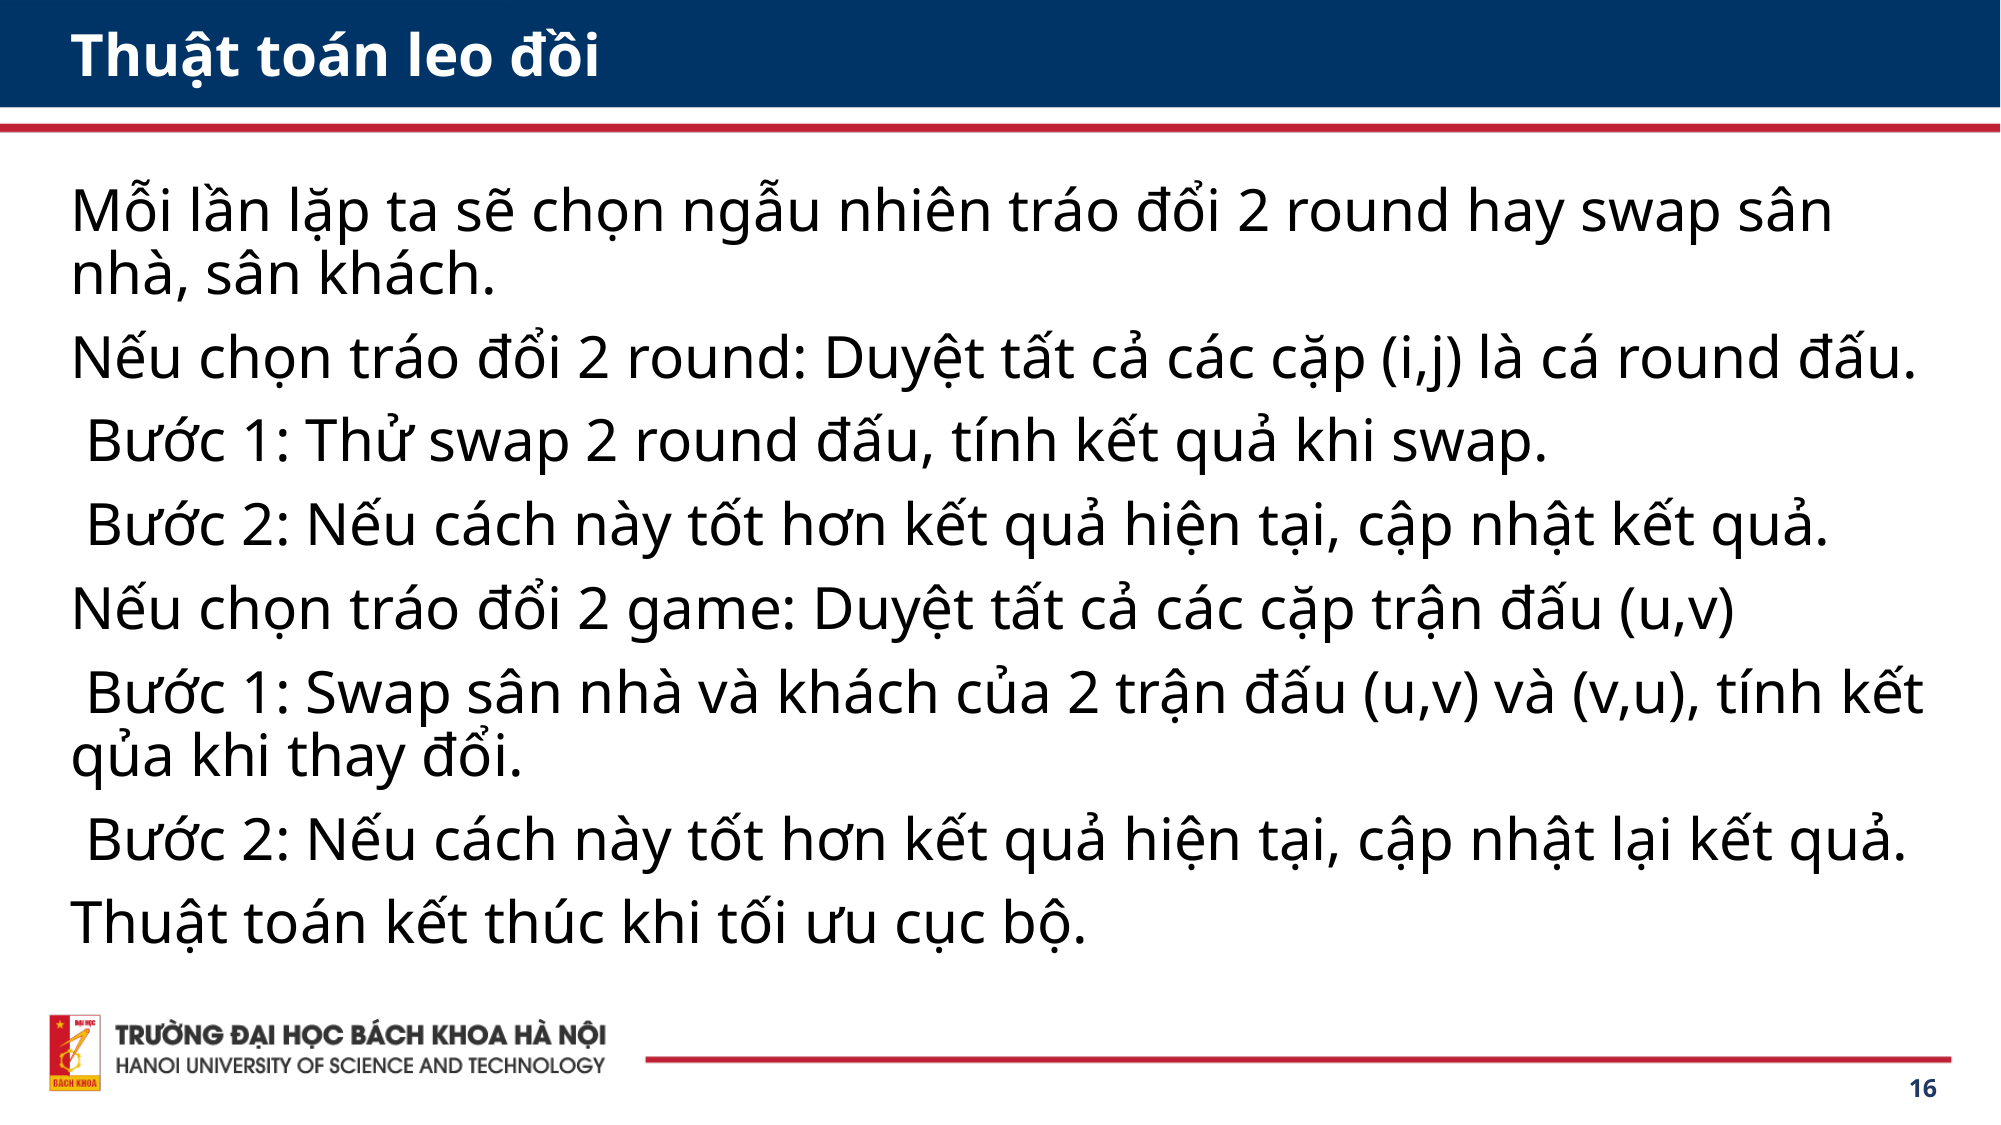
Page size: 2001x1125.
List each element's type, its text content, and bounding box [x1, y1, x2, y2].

list Mỗi lần lặp ta sẽ chọn ngẫu nhiên tráo đổi 2 round hay swap sân nhà, sân khách. Nếu chọn tráo đổi 2 round: Duyệt tất cả các cặp (i,j) là cá round đấu. Bước 1: Thử swap 2 round đấu, tính kết quả khi swap. Bước 2: Nếu cách này tốt hơn kết quả hiện tại, cập nhật kết quả. Nếu chọn tráo đổi 2 game: Duyệt tất cả các cặp trận đấu (u,v) Bước 1: Swap sân nhà và khách của 2 trận đấu (u,v) và (v,u), tính kết qủa khi thay đổi. Bước 2: Nếu cách này tốt hơn kết quả hiện tại, cập nhật lại kết quả. Thuật toán kết thúc khi tối ưu cục bộ. [55, 173, 1945, 979]
picture [0, 0, 2001, 1125]
title Thuật toán leo đồi [55, 18, 1945, 90]
slide_number 16 [1502, 1065, 1953, 1125]
